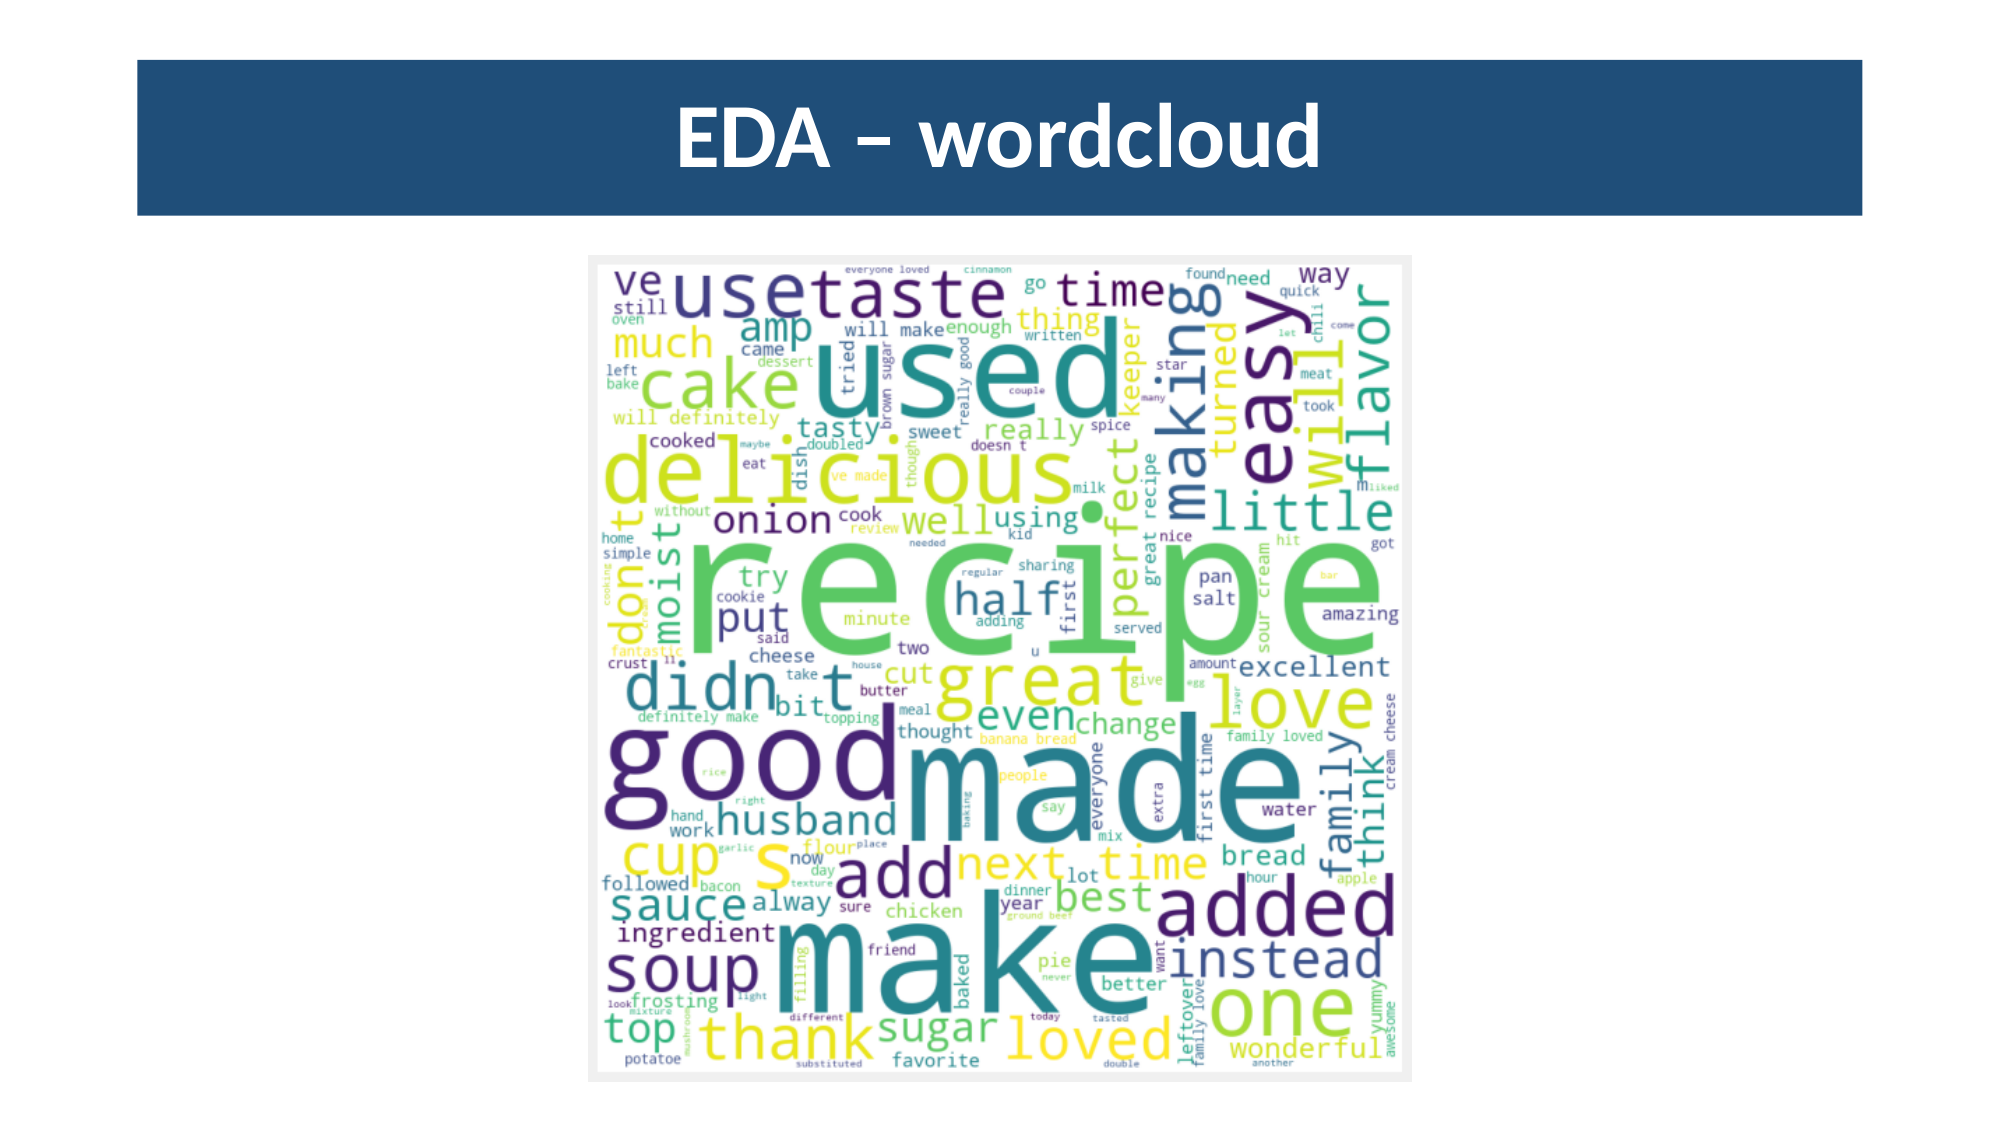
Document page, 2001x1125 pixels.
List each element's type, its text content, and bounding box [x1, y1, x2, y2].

title EDA – wordcloud [137, 59, 1863, 216]
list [588, 255, 1412, 1082]
